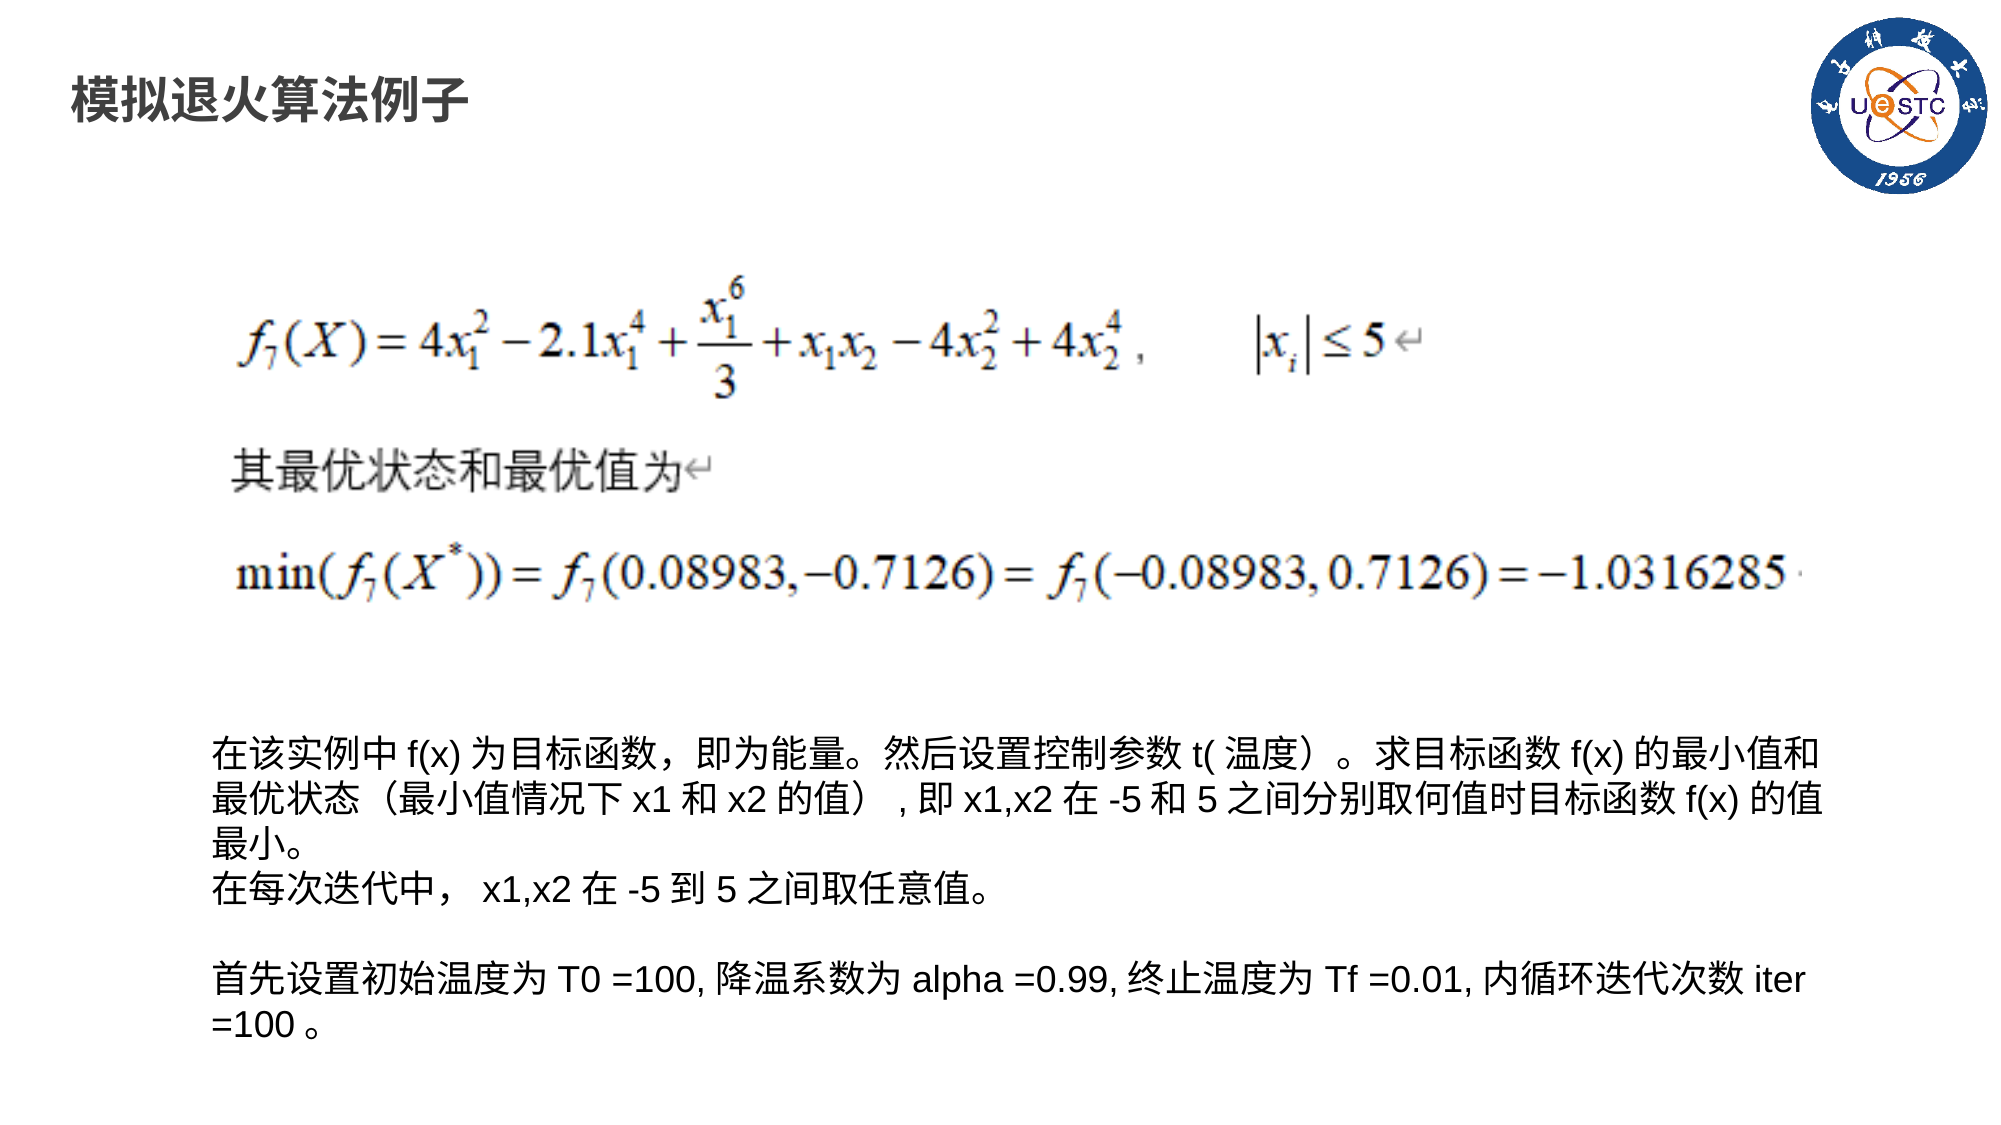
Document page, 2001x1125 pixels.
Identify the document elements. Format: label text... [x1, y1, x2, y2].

text_box 模拟退火算法例子 [55, 60, 486, 136]
text_box 在该实例中f(x)为目标函数，即为能量。然后设置控制参数t(温度）。求目标函数f(x)的最小值和最优状态（最小值情况下x1和x2的值）,即x1,x2在-5和5之间分别取何值时目标函数f(x)的值最小。 在每次迭代中，x1,x2在-5到5之间取任意值。 首先设置初始温度为T0 =100,降温系数为alpha =0.99,终止温度为Tf =0.01,内循环迭代次数iter =100。 [196, 722, 1844, 1052]
picture [1801, 7, 1999, 204]
picture [196, 258, 1802, 642]
